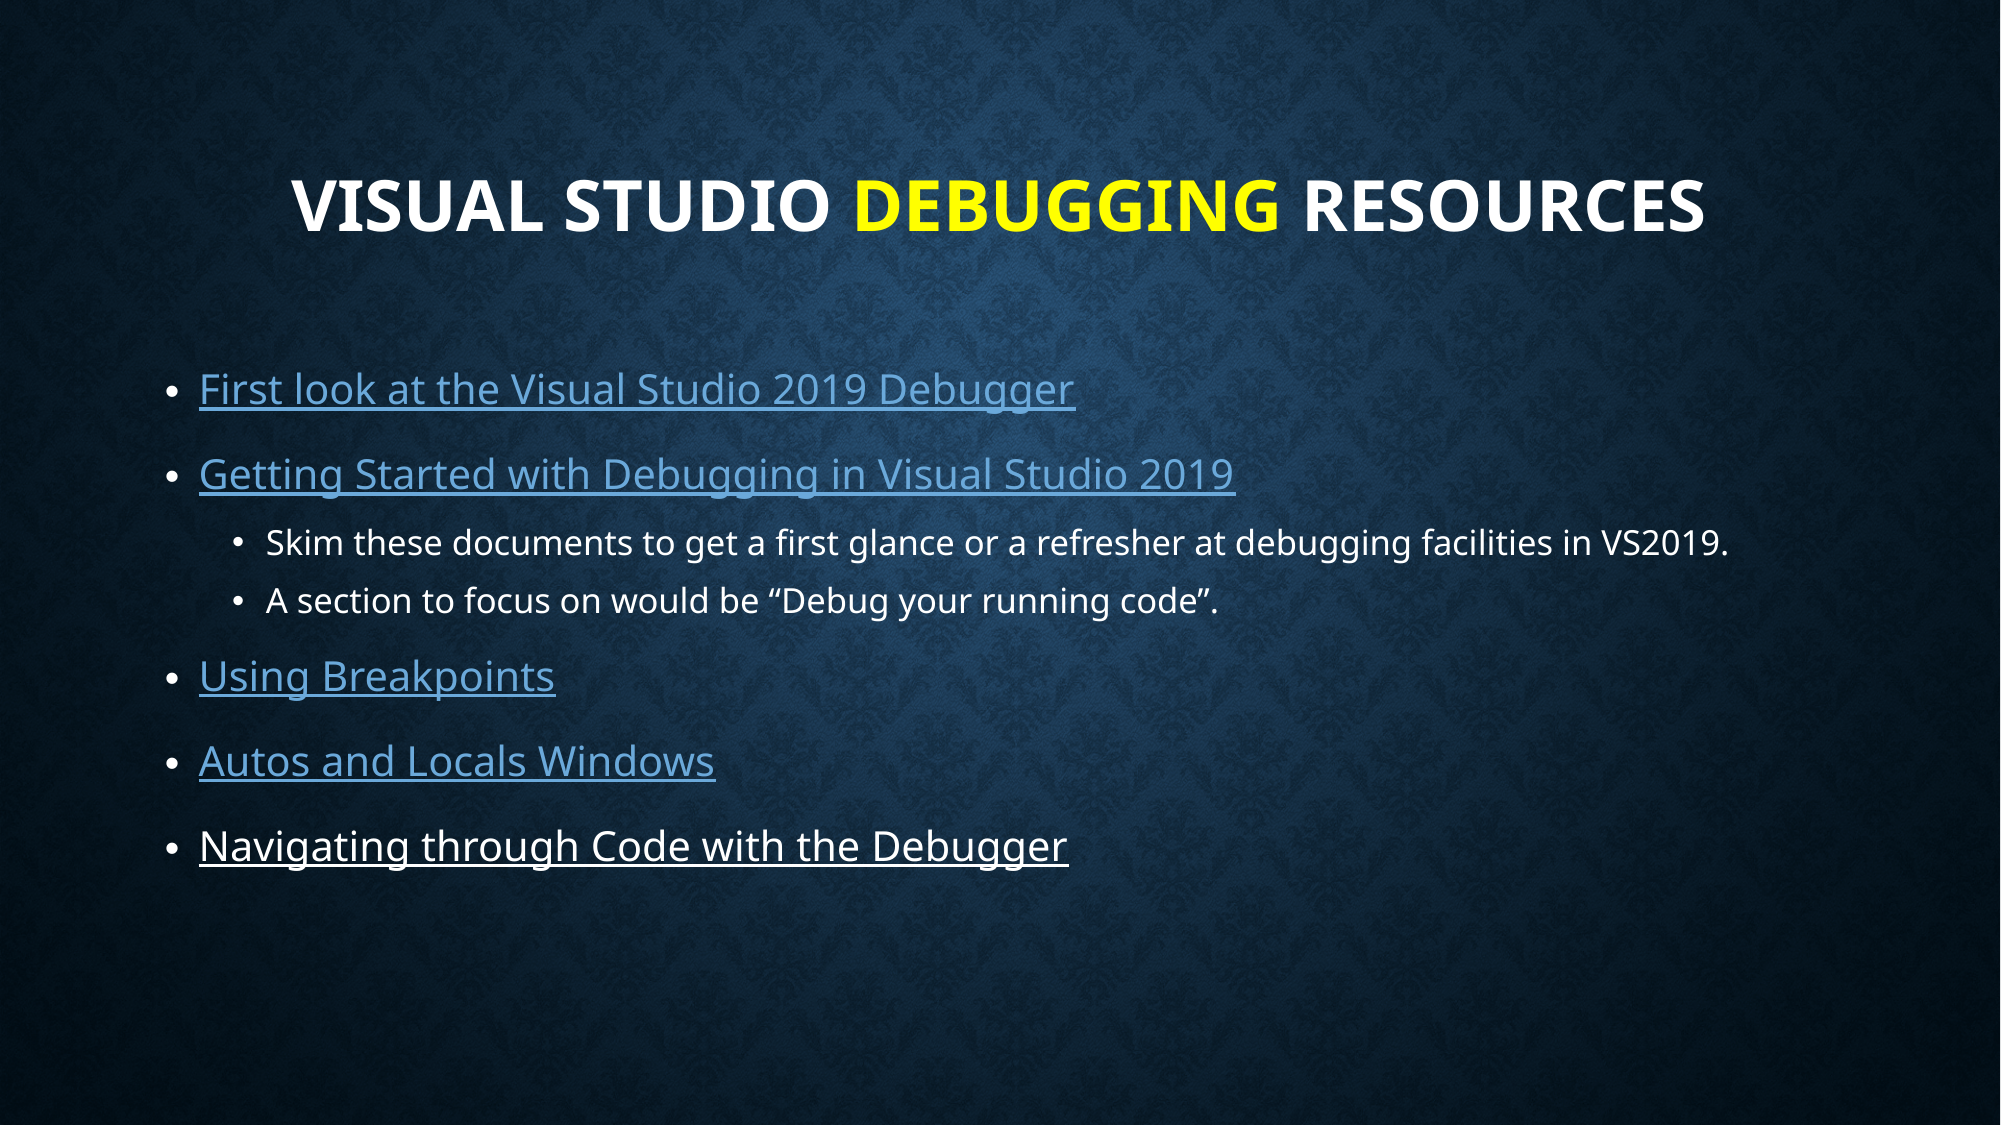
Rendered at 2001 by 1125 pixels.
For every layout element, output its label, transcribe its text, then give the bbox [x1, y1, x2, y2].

title Visual Studio Debugging Resources [149, 99, 1849, 318]
list First look at the Visual Studio 2019 Debugger Getting Started with Debugging in Visual Studio 2019 Skim these documents to get a first glance or a refresher at debugging facilities in VS2019. A section to focus on would be “Debug your running code”. Using Breakpoints Autos and Locals Windows Navigating through Code with the Debugger [149, 343, 1849, 950]
